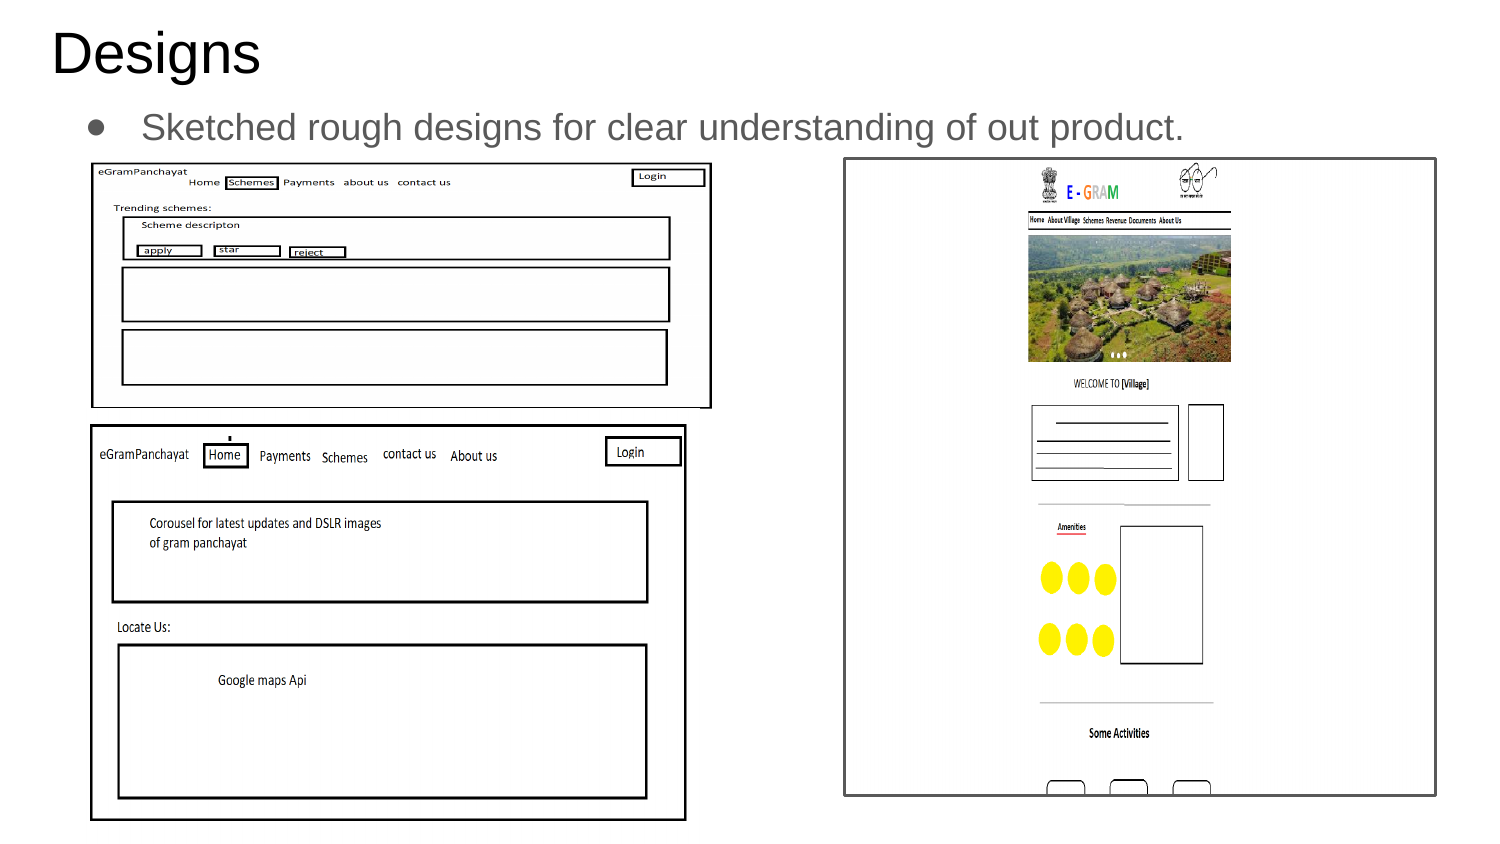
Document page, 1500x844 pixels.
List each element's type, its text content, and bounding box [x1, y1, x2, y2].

title Designs [36, 0, 1434, 94]
picture [75, 159, 715, 844]
list Sketched rough designs for clear understanding of out product. [51, 80, 1449, 642]
picture [845, 159, 1435, 794]
